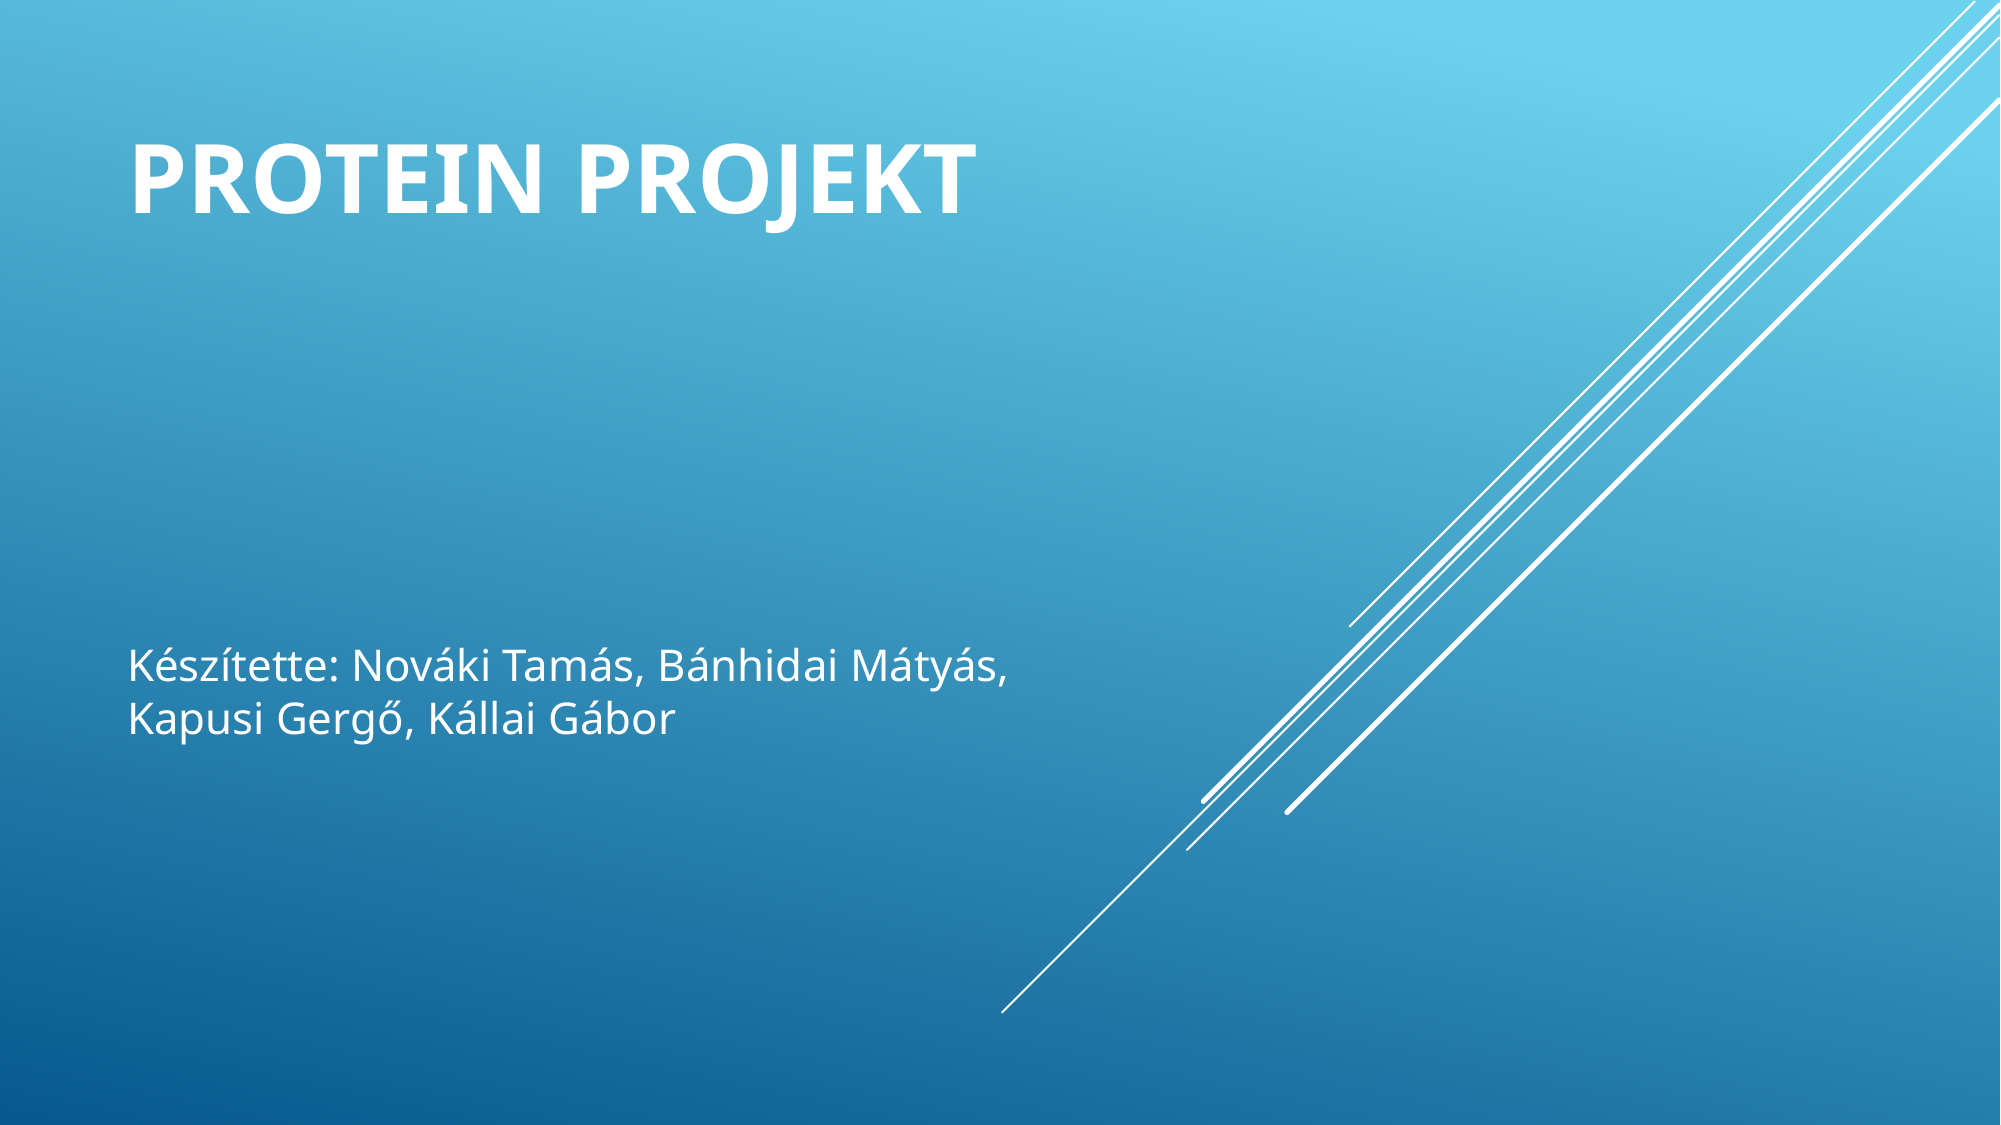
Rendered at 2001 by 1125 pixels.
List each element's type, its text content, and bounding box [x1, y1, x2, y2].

title Protein Projekt [112, 109, 1425, 241]
subtitle Készítette: Nováki Tamás, Bánhidai Mátyás, Kapusi Gergő, Kállai Gábor [112, 630, 1163, 950]
